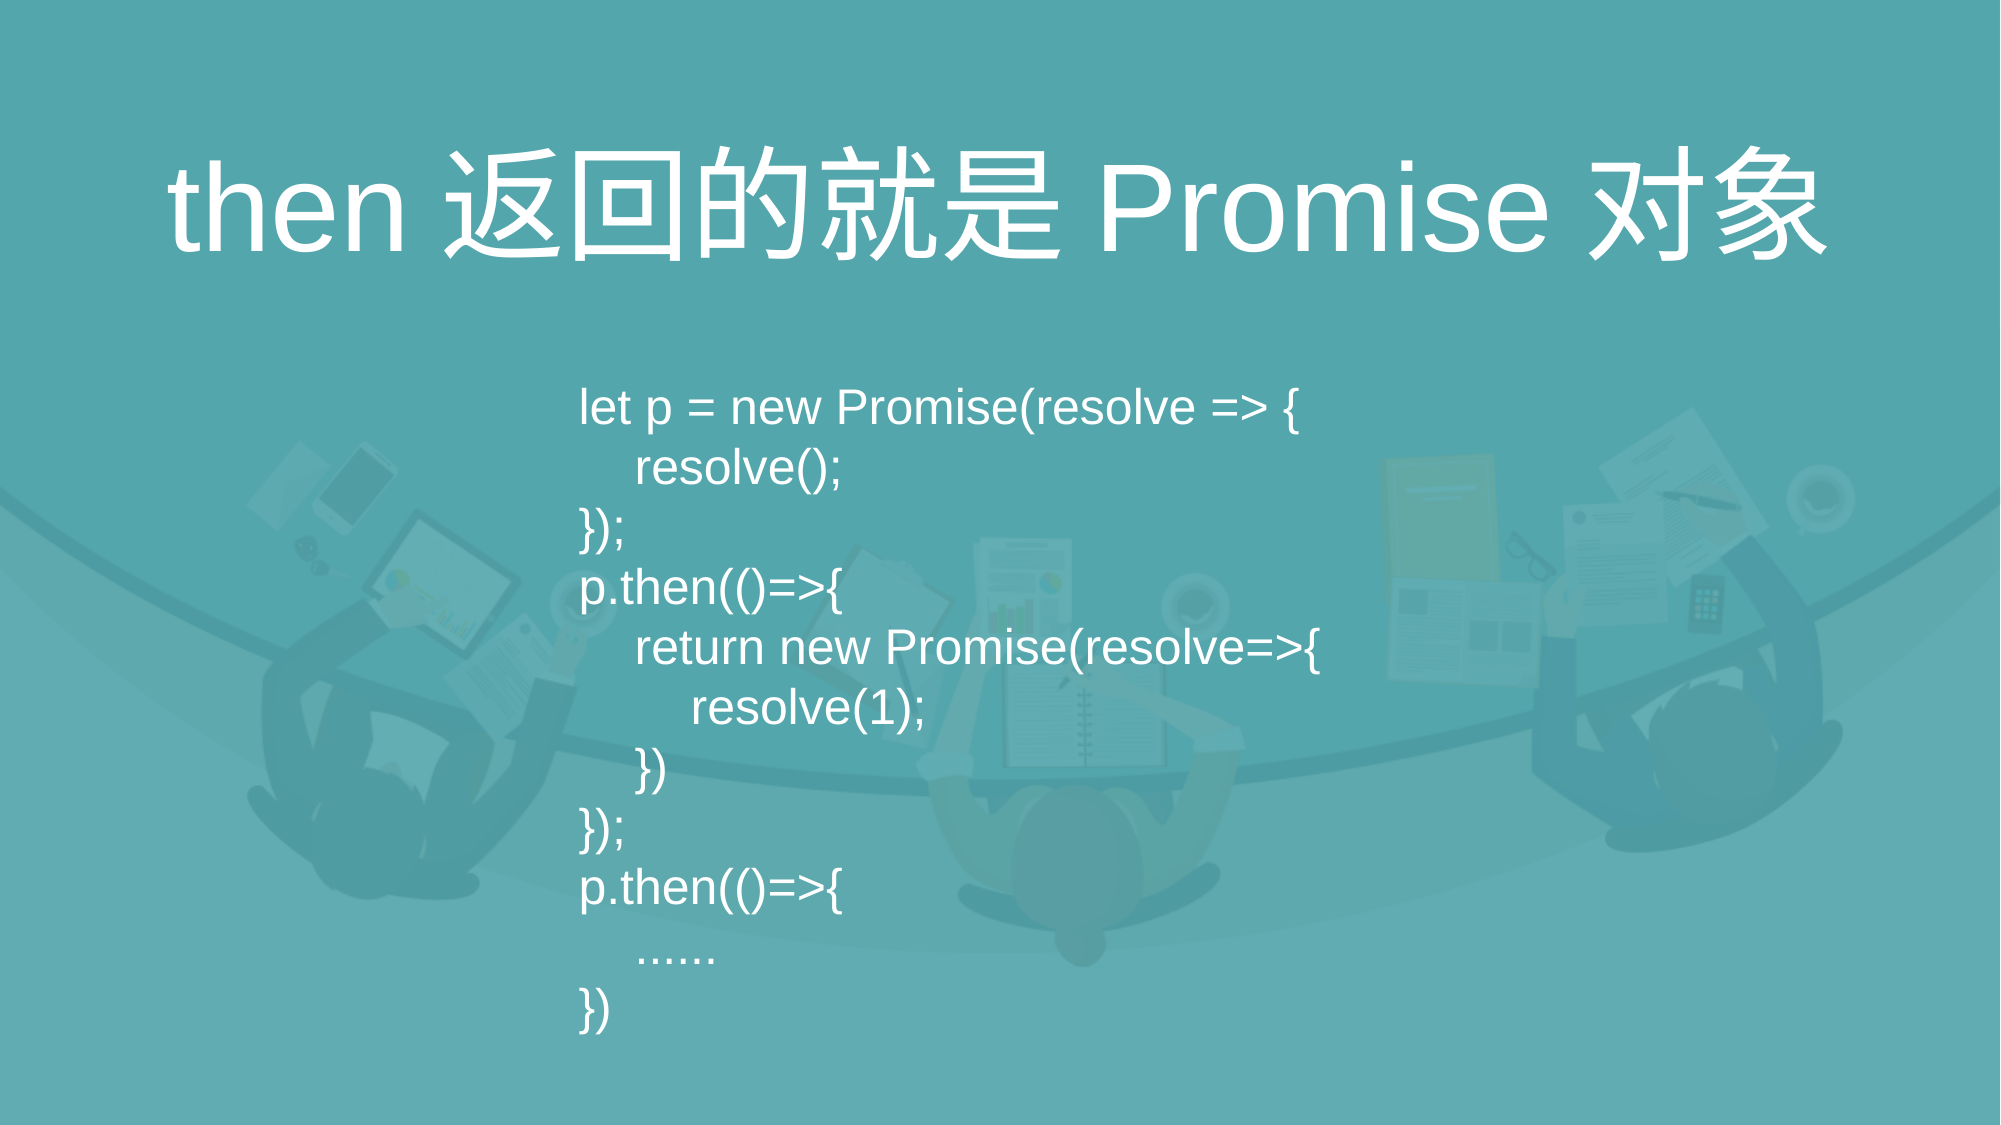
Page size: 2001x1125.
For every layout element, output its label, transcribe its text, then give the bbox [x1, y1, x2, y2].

text_box let p = new Promise(resolve => { resolve(); }); p.then(()=>{ return new Promise(resolve=>{ resolve(1); }) }); p.then(()=>{ ...... }) [563, 367, 1437, 1042]
title then返回的就是Promise对象 [143, 54, 1857, 368]
